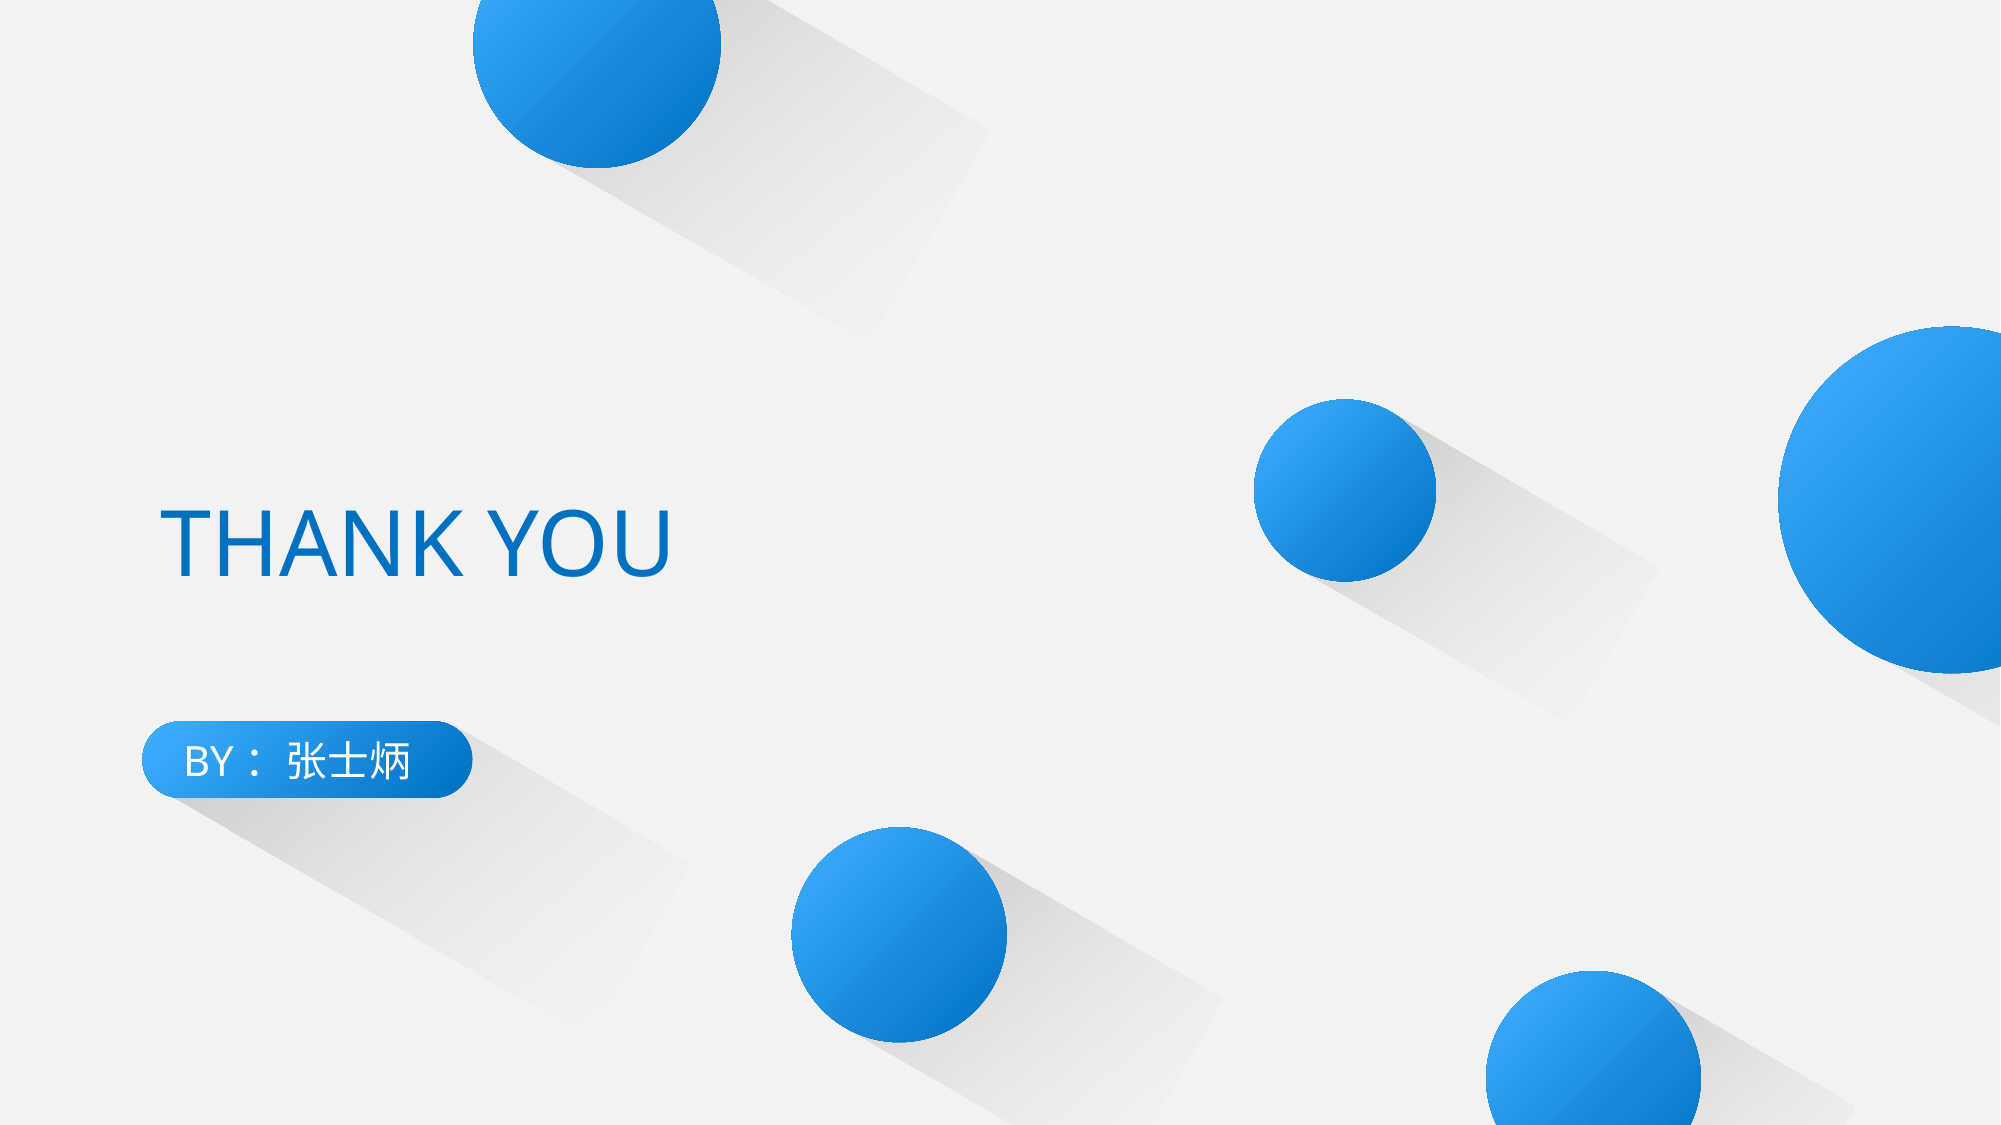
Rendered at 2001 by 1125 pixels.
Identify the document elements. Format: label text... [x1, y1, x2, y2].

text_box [1254, 399, 1634, 660]
text_box [170, 735, 692, 1040]
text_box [1486, 971, 1818, 1125]
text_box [791, 827, 1192, 1122]
text_box THANK YOU [145, 477, 693, 603]
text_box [142, 721, 473, 798]
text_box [1778, 326, 2000, 755]
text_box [473, 0, 956, 264]
